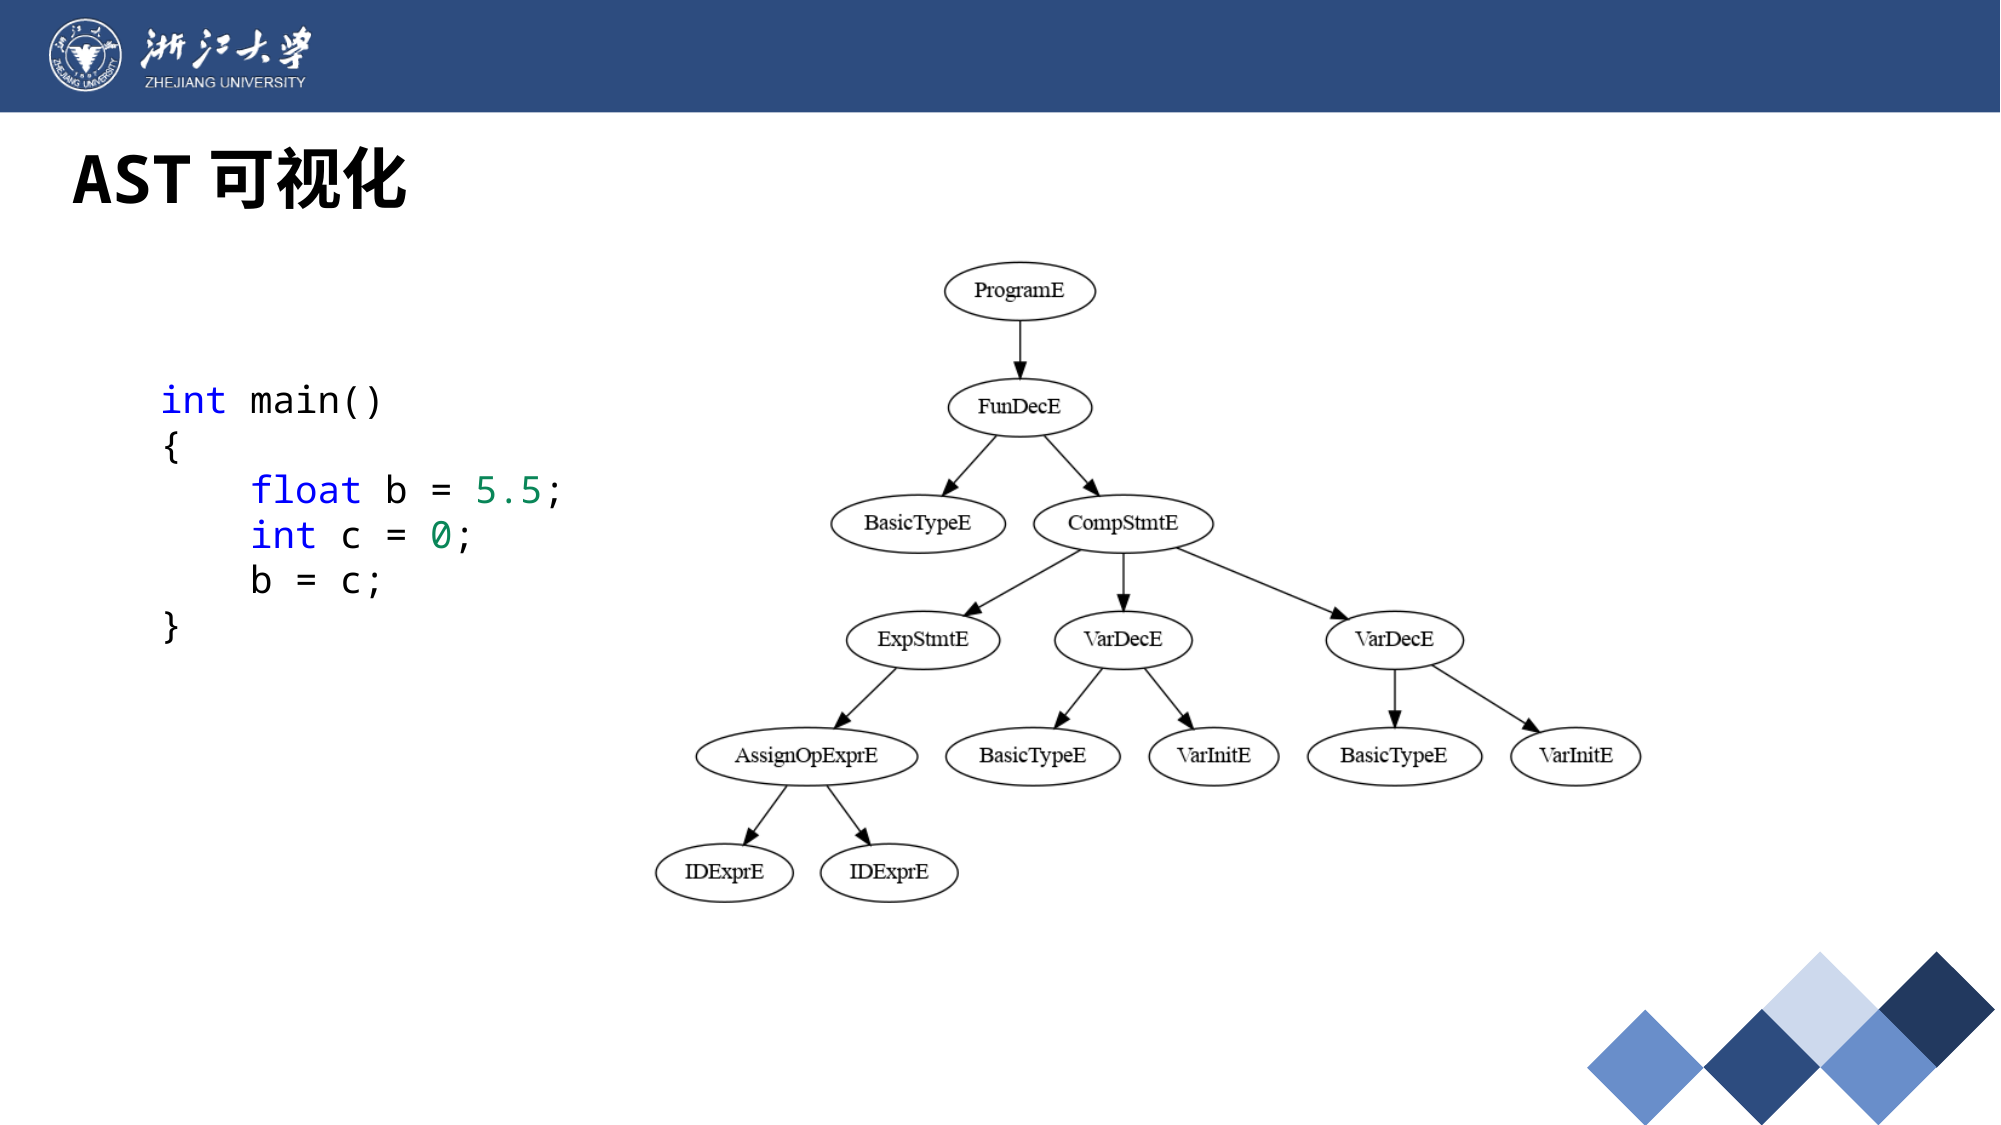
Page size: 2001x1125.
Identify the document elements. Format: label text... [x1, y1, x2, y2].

text_box int main() { float b = 5.5; int c = 0; b = c; } [145, 368, 612, 653]
text_box AST可视化 [57, 129, 424, 225]
picture [650, 255, 1646, 908]
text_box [1604, 968, 1978, 1109]
text_box [0, 0, 2000, 113]
picture [49, 16, 323, 96]
